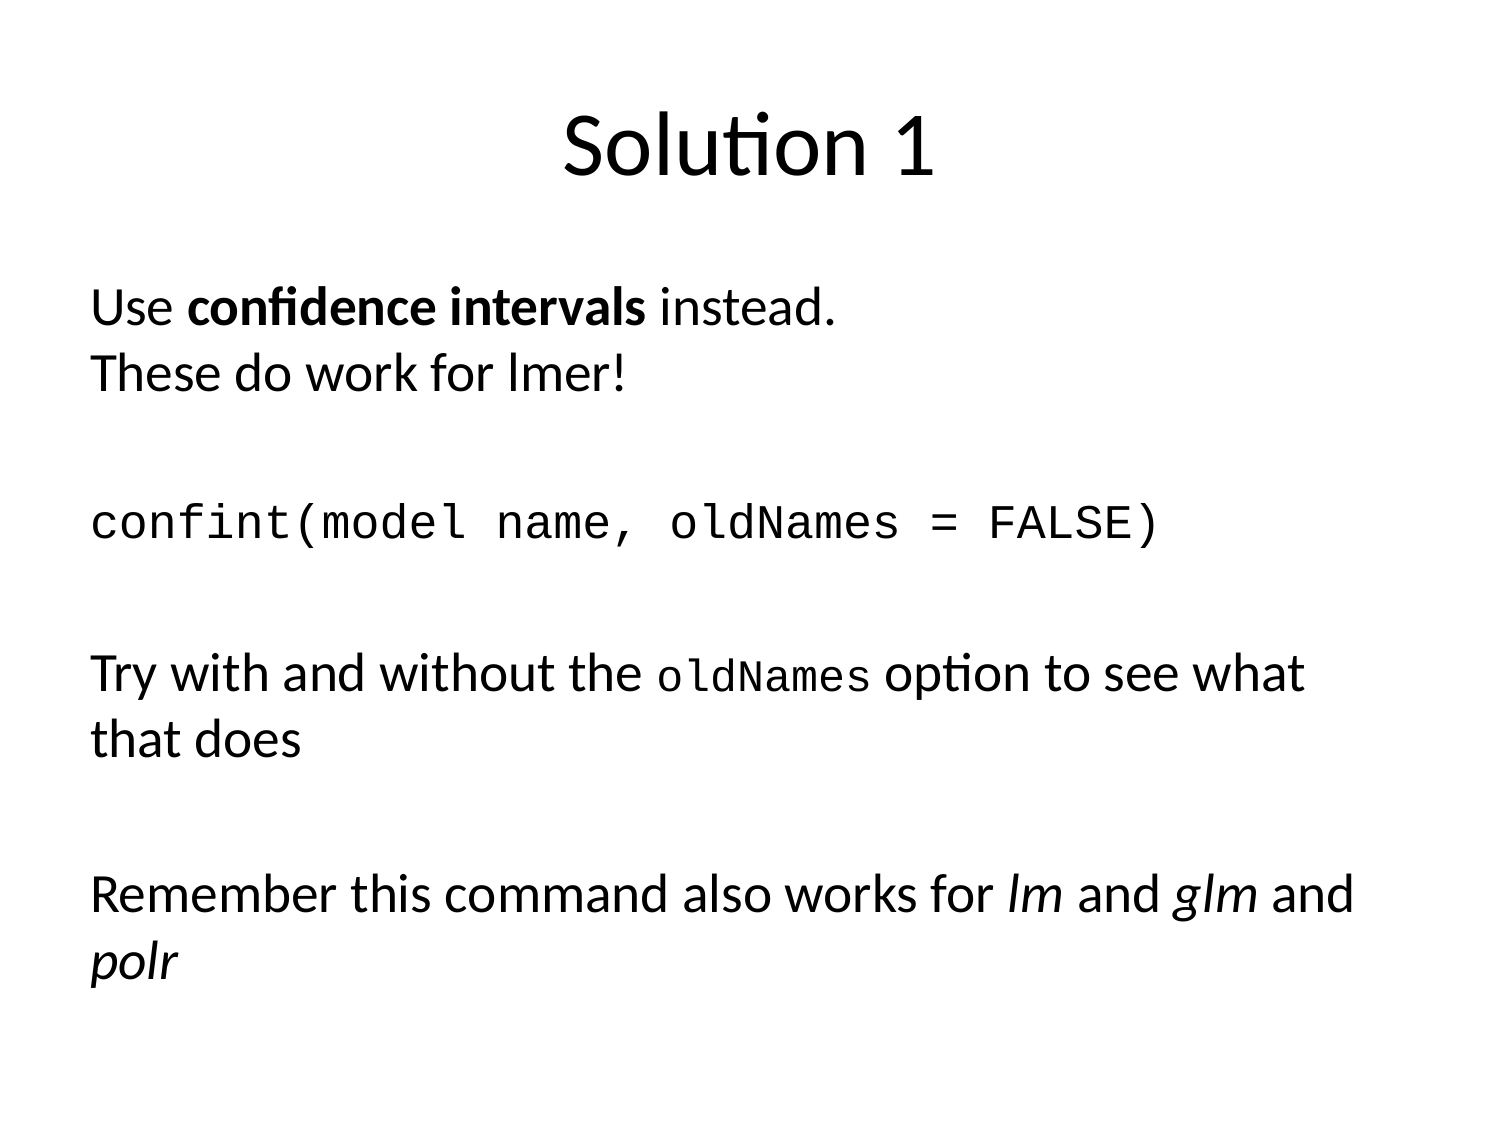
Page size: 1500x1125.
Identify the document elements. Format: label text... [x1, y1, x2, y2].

list Use confidence intervals instead. These do work for lmer! confint(model name, oldNames = FALSE) Try with and without the oldNames option to see what that does Remember this command also works for lm and glm and polr [75, 262, 1425, 1005]
title Solution 1 [75, 45, 1425, 233]
